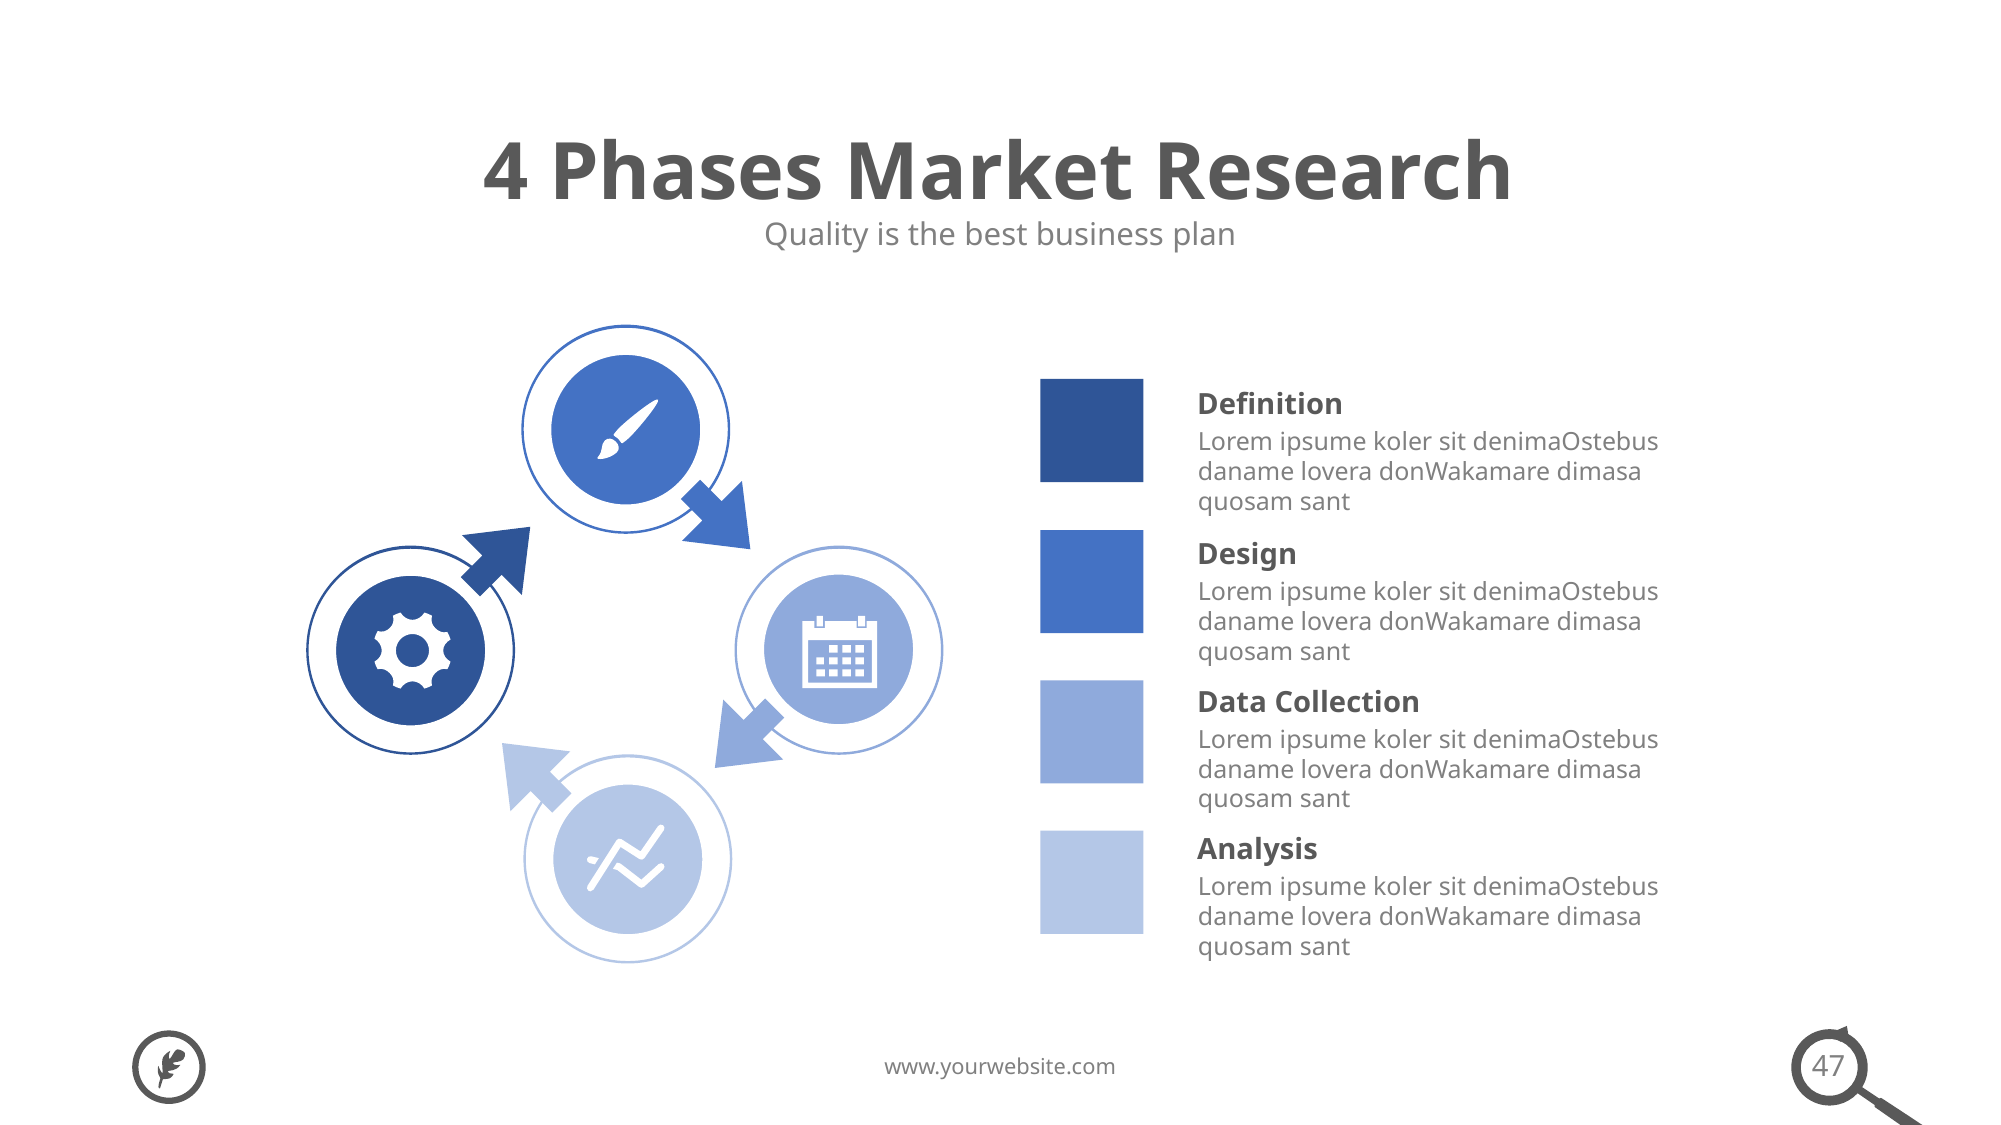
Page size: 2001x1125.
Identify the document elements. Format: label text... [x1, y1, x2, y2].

text_box 4 Phases Market Research [249, 112, 1750, 235]
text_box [135, 1033, 203, 1101]
text_box [716, 699, 784, 766]
text_box Data Collection [1182, 658, 1502, 726]
text_box [1039, 679, 1144, 784]
text_box www.yourwebsite.com [637, 1045, 1363, 1087]
text_box Lorem ipsume koler sit denimaOstebus daname lovera donWakamare dimasa quosam sant [1183, 863, 1733, 968]
text_box Lorem ipsume koler sit denimaOstebus daname lovera donWakamare dimasa quosam sant [1183, 567, 1733, 673]
text_box [461, 527, 530, 596]
text_box Quality is the best business plan [400, 204, 1600, 262]
text_box Analysis [1182, 805, 1502, 873]
text_box Definition [1182, 360, 1502, 428]
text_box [1782, 1019, 1919, 1125]
text_box Design [1182, 510, 1502, 578]
text_box [503, 744, 571, 812]
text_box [521, 324, 731, 534]
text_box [523, 754, 733, 964]
text_box Lorem ipsume koler sit denimaOstebus daname lovera donWakamare dimasa quosam sant [1183, 417, 1733, 523]
text_box Lorem ipsume koler sit denimaOstebus daname lovera donWakamare dimasa quosam sant [1183, 715, 1733, 821]
text_box [1039, 378, 1144, 483]
text_box [682, 481, 750, 548]
text_box [1039, 529, 1144, 634]
text_box [1039, 830, 1144, 935]
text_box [734, 545, 944, 755]
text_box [306, 545, 516, 755]
